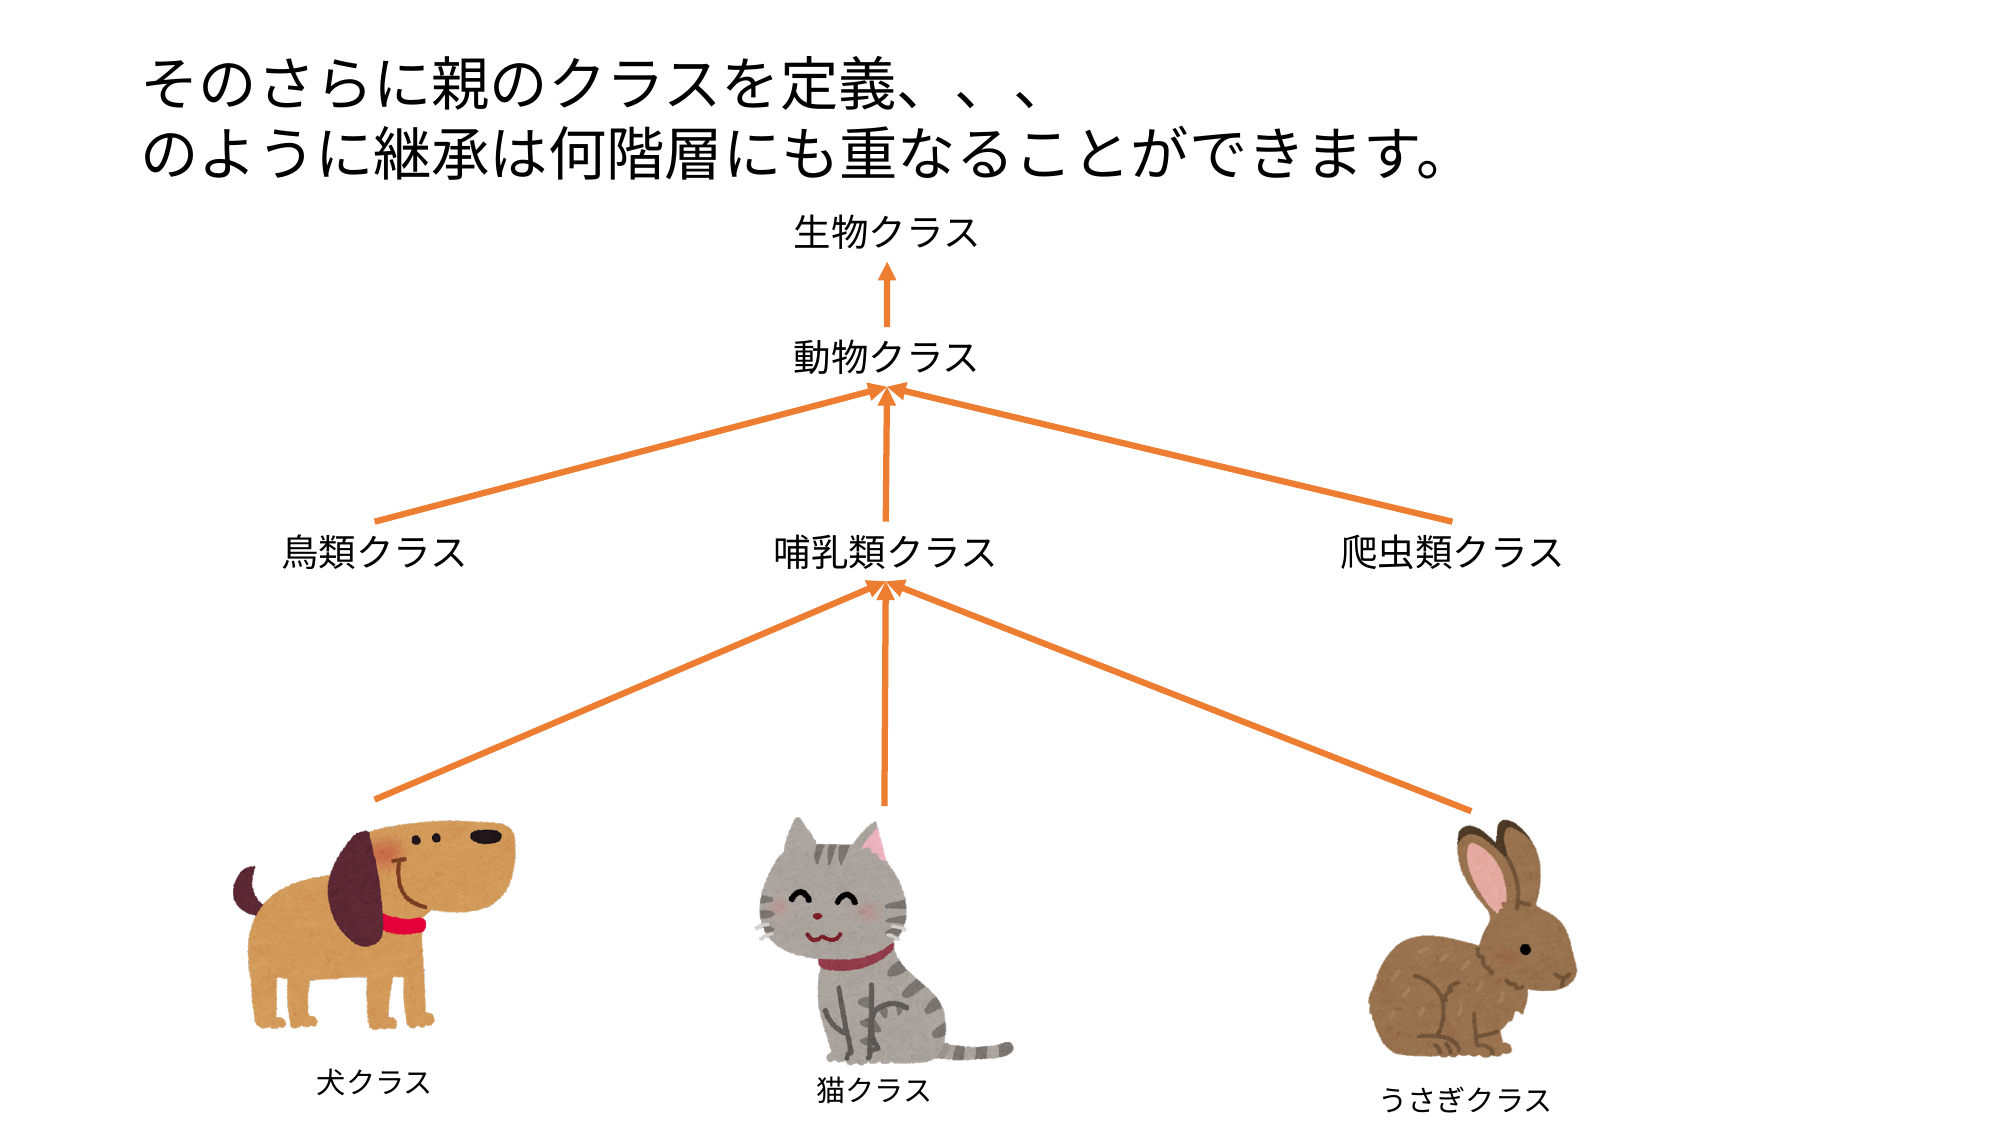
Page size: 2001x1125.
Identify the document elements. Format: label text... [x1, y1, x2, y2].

picture [1344, 811, 1599, 1066]
text_box 鳥類クラス [179, 521, 571, 582]
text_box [374, 582, 884, 800]
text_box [887, 387, 1453, 522]
picture [224, 799, 525, 1048]
text_box 動物クラス [691, 327, 1083, 387]
text_box うさぎクラス [1363, 1074, 1569, 1125]
text_box 生物クラス [691, 201, 1083, 262]
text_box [374, 387, 887, 522]
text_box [885, 582, 1472, 812]
text_box そのさらに親のクラスを定義、、、 のように継承は何階層にも重なることができます。 [125, 39, 1817, 195]
text_box 犬クラス [302, 1056, 449, 1107]
picture [746, 806, 1023, 1081]
text_box 爬虫類クラス [1256, 521, 1648, 582]
text_box 哺乳類クラス [690, 522, 1082, 582]
text_box 猫クラス [801, 1081, 948, 1115]
